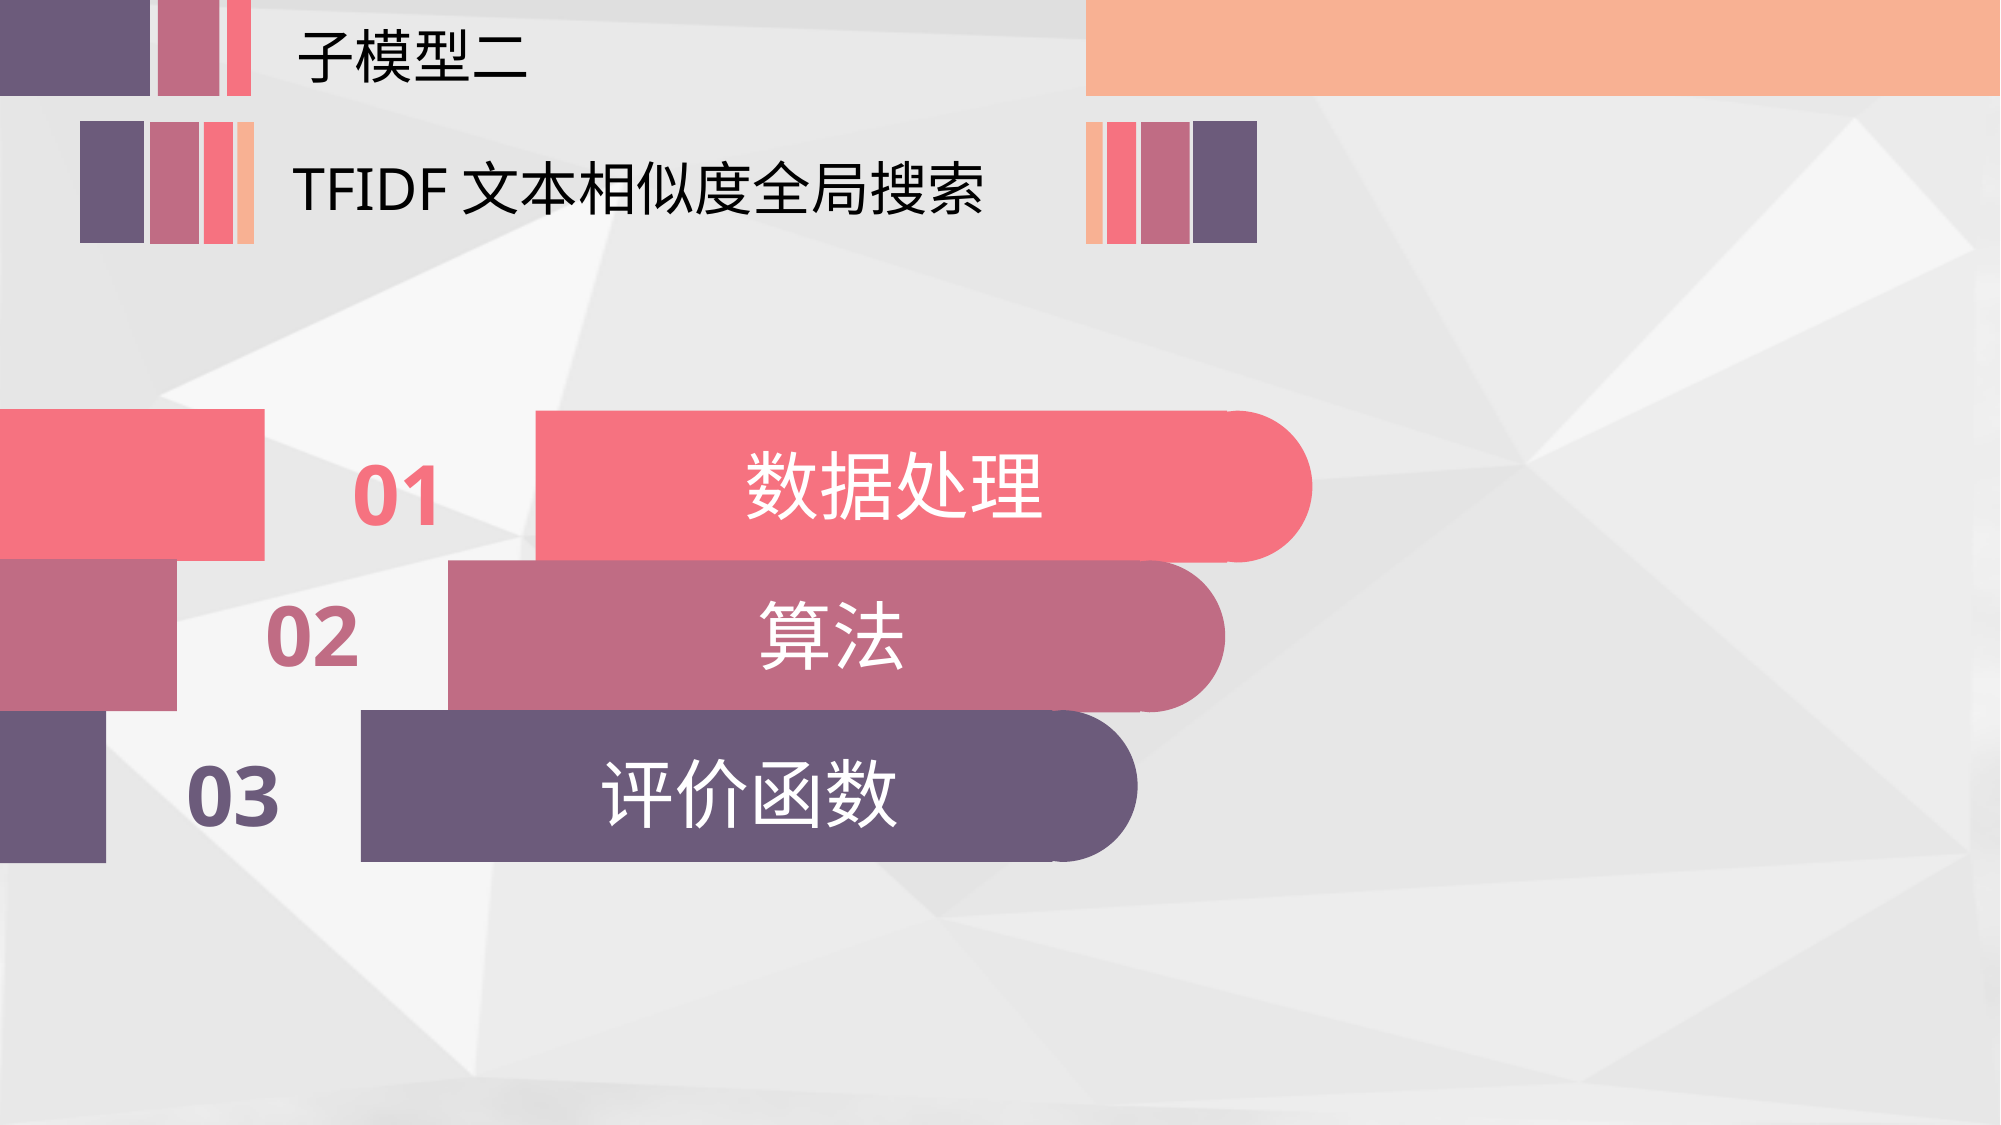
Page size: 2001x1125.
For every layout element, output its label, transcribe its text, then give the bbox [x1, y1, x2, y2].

text_box 算法 [743, 582, 923, 687]
text_box TFIDF文本相似度全局搜索 [277, 145, 1001, 230]
text_box 03 [171, 735, 296, 851]
text_box [448, 560, 1226, 713]
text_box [1086, 122, 1257, 244]
text_box [157, 0, 220, 96]
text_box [80, 122, 255, 244]
text_box [0, 559, 177, 712]
text_box 01 [337, 435, 463, 550]
text_box [360, 710, 1138, 862]
text_box [0, 409, 265, 561]
picture [0, 0, 2001, 1125]
text_box [535, 410, 1313, 563]
text_box 数据处理 [730, 431, 1060, 537]
text_box 评价函数 [584, 740, 915, 846]
text_box [1086, 0, 2000, 96]
text_box 子模型二 [281, 12, 545, 98]
text_box [0, 711, 107, 864]
text_box [227, 0, 251, 96]
text_box [0, 0, 150, 96]
text_box 02 [250, 575, 376, 691]
